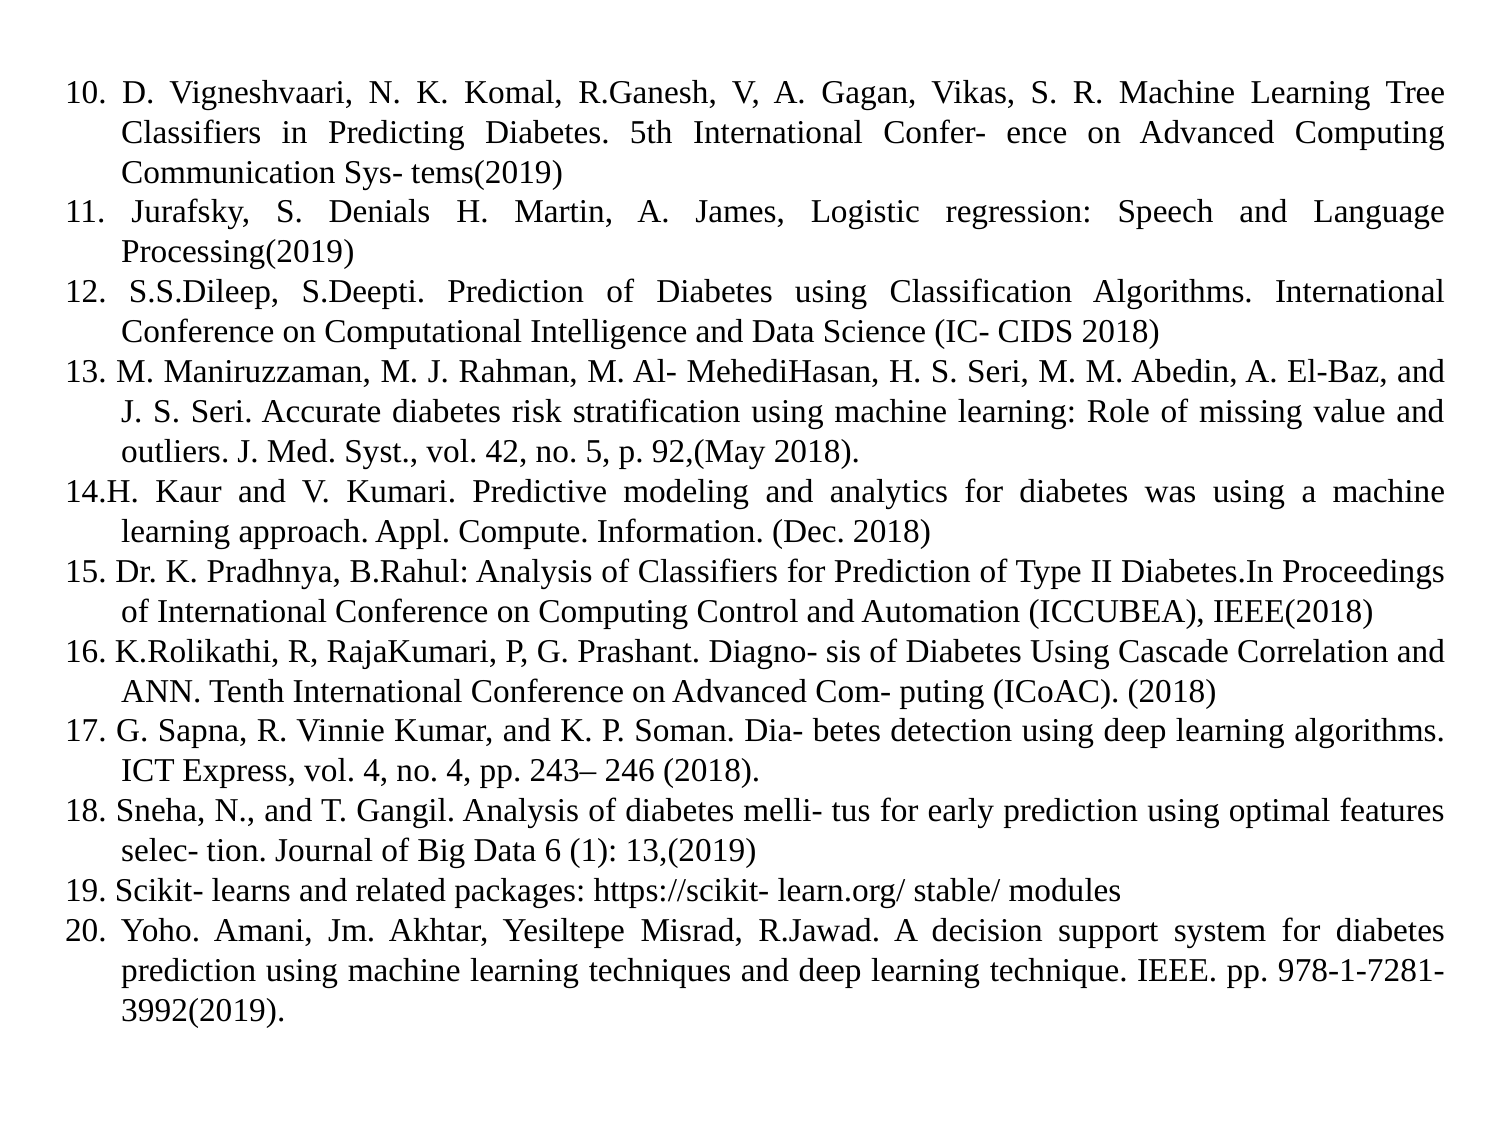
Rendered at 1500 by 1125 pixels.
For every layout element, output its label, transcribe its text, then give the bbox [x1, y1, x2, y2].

text_box 10. D. Vigneshvaari, N. K. Komal, R.Ganesh, V, A. Gagan, Vikas, S. R. Machine Learning Tree Classifiers in Predicting Diabetes. 5th International Confer- ence on Advanced Computing Communication Sys- tems(2019) 11. Jurafsky, S. Denials H. Martin, A. James, Logistic regression: Speech and Language Processing(2019) 12. S.S.Dileep, S.Deepti. Prediction of Diabetes using Classification Algorithms. International Conference on Computational Intelligence and Data Science (IC- CIDS 2018) 13. M. Maniruzzaman, M. J. Rahman, M. Al- MehediHasan, H. S. Seri, M. M. Abedin, A. El-Baz, and J. S. Seri. Accurate diabetes risk stratification using machine learning: Role of missing value and outliers. J. Med. Syst., vol. 42, no. 5, p. 92,(May 2018). 14.H. Kaur and V. Kumari. Predictive modeling and analytics for diabetes was using a machine learning approach. Appl. Compute. Information. (Dec. 2018) 15. Dr. K. Pradhnya, B.Rahul: Analysis of Classifiers for Prediction of Type II Diabetes.In Proceedings of International Conference on Computing Control and Automation (ICCUBEA), IEEE(2018) 16. K.Rolikathi, R, RajaKumari, P, G. Prashant. Diagno- sis of Diabetes Using Cascade Correlation and ANN. Tenth International Conference on Advanced Com- puting (ICoAC). (2018) 17. G. Sapna, R. Vinnie Kumar, and K. P. Soman. Dia- betes detection using deep learning algorithms. ICT Express, vol. 4, no. 4, pp. 243– 246 (2018). 18. Sneha, N., and T. Gangil. Analysis of diabetes melli- tus for early prediction using optimal features selec- tion. Journal of Big Data 6 (1): 13,(2019) 19. Scikit- learns and related packages: https://scikit- learn.org/ stable/ modules 20. Yoho. Amani, Jm. Akhtar, Yesiltepe Misrad, R.Jawad. A decision support system for diabetes prediction using machine learning techniques and deep learning technique. IEEE. pp. 978-1-7281-3992(2019). [49, 62, 1463, 1116]
